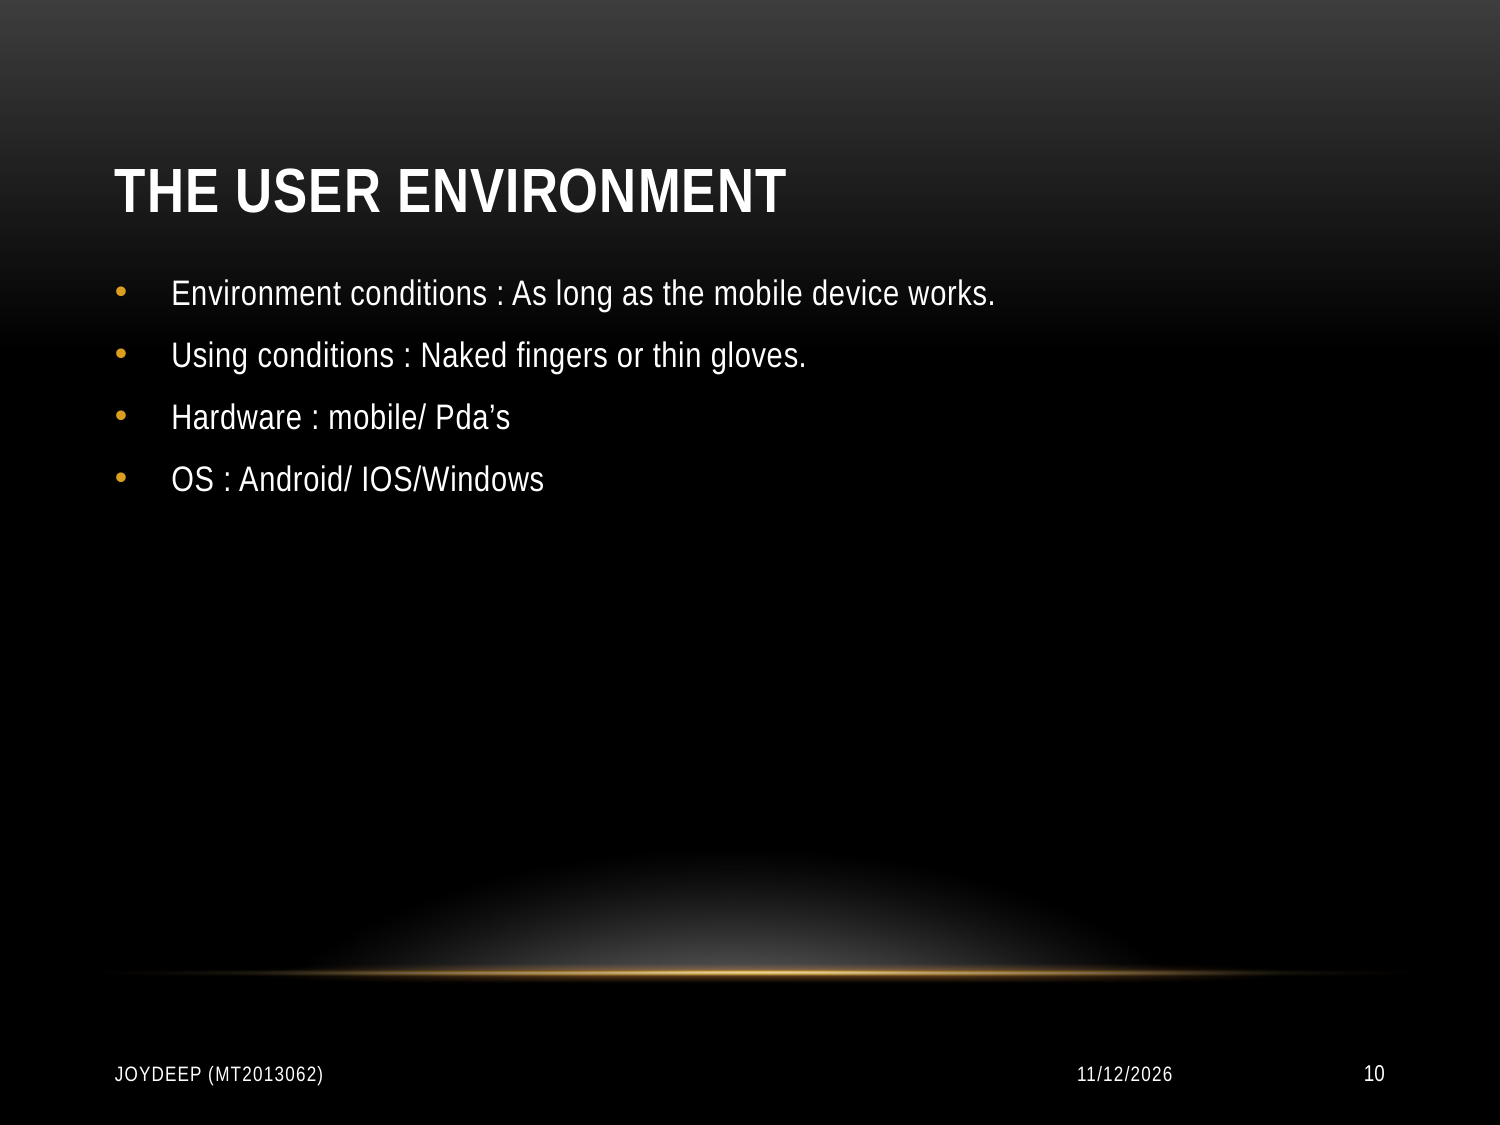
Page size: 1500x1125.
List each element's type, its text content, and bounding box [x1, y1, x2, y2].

title The User Environment [99, 45, 1400, 233]
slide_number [937, 1042, 1188, 1103]
slide_number 10 [1237, 1042, 1400, 1103]
picture [0, 0, 1500, 1125]
list Environment conditions : As long as the mobile device works. Using conditions : Naked fingers or thin gloves. Hardware : mobile/ Pda’s OS : Android/ IOS/Windows [99, 262, 1400, 938]
footer Joydeep (MT2013062) [99, 1042, 575, 1103]
